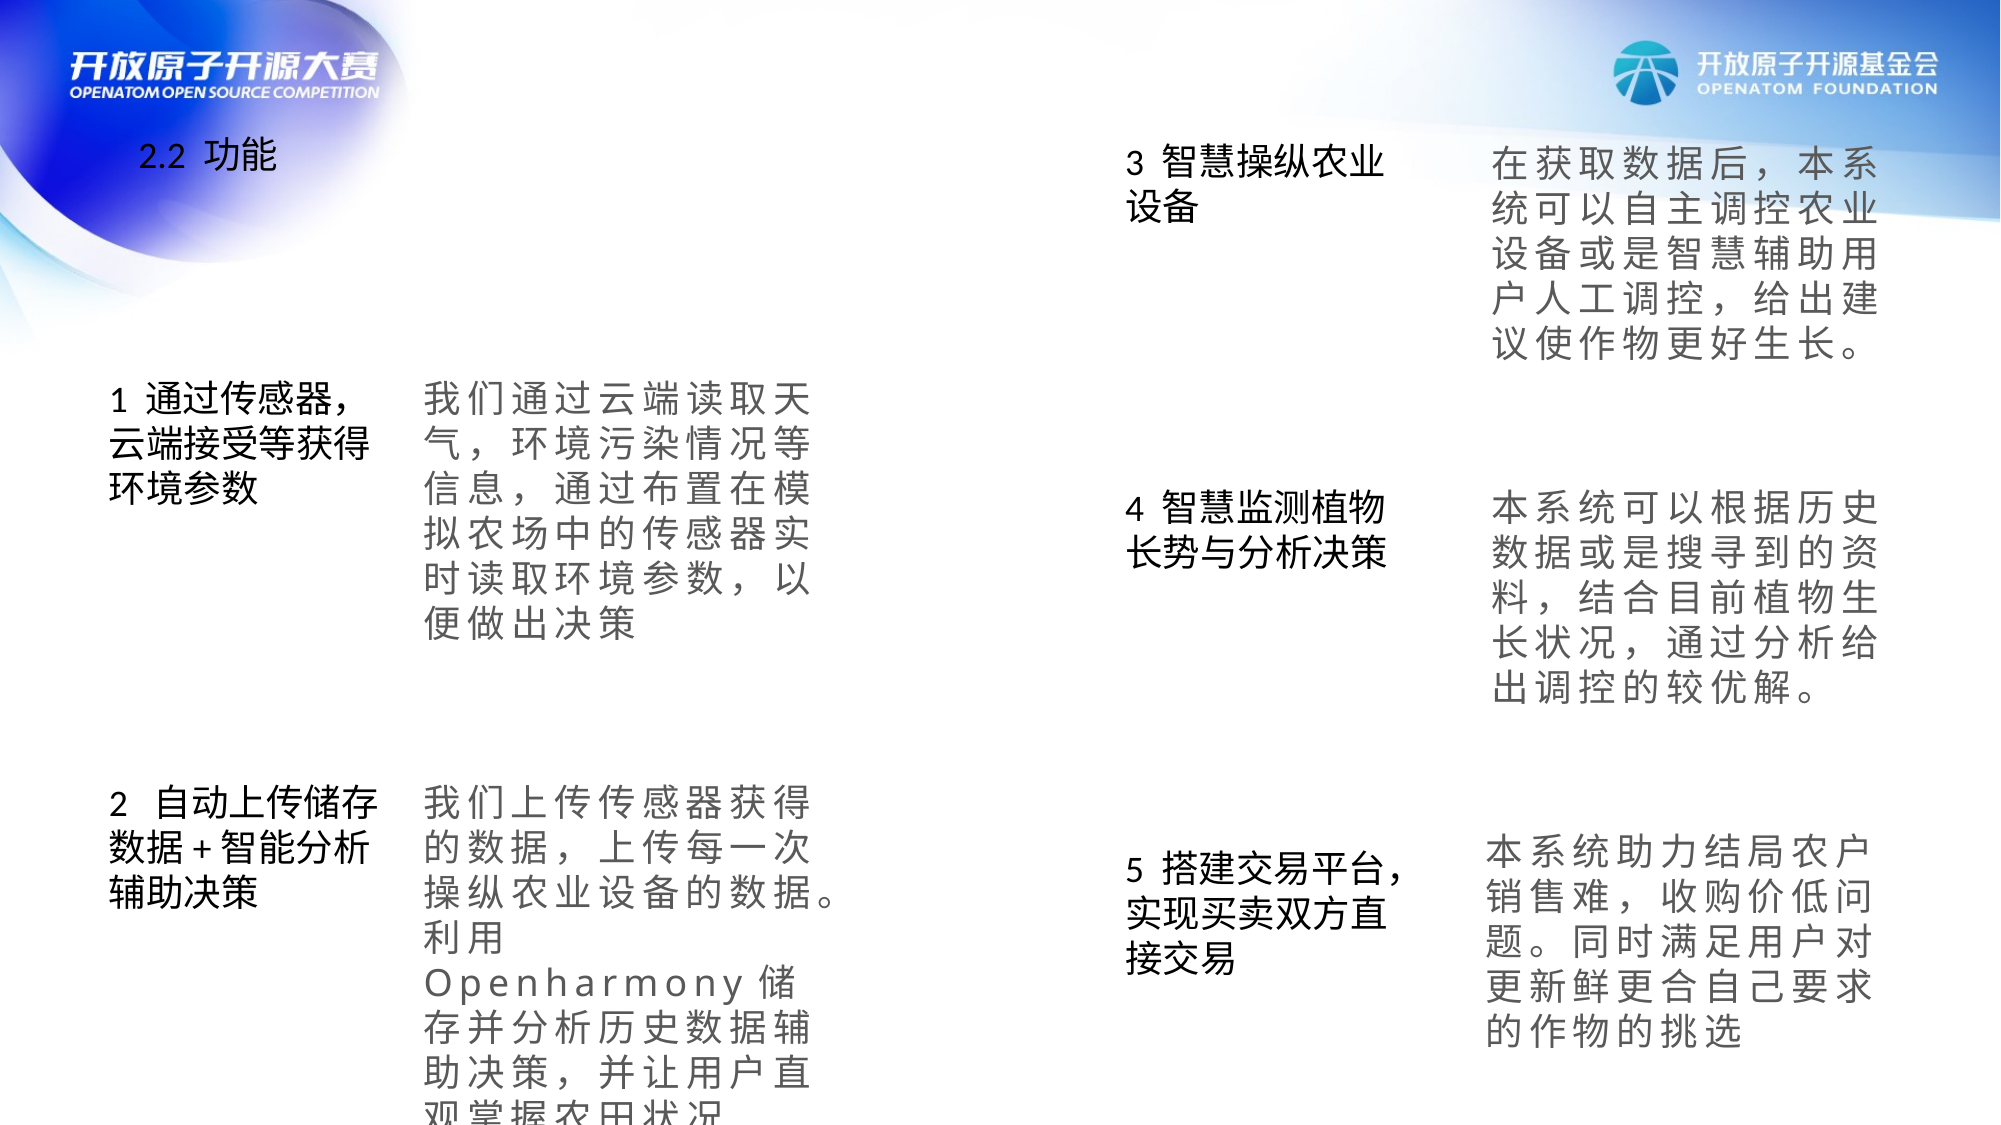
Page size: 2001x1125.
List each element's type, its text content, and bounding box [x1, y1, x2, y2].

text_box 3 智慧操纵农业设备 [1110, 131, 1414, 236]
picture [0, 0, 2001, 1125]
text_box 本系统可以根据历史数据或是搜寻到的资料，结合目前植物生长状况，通过分析给出调控的较优解。 [1476, 476, 1906, 717]
text_box 本系统助力结局农户销售难，收购价低问题。同时满足用户对更新鲜更合自己要求的作物的挑选 [1470, 820, 1900, 1061]
text_box 2.2 功能 [123, 123, 680, 184]
text_box 我们上传传感器获得的数据，上传每一次操纵农业设备的数据。利用Openharmony储存并分析历史数据辅助决策，并让用户直观掌握农田状况 [408, 772, 839, 1125]
text_box 2 自动上传储存数据+智能分析辅助决策 [94, 772, 397, 922]
text_box 我们通过云端读取天气，环境污染情况等信息，通过布置在模拟农场中的传感器实时读取环境参数，以便做出决策 [408, 367, 839, 653]
text_box 5 搭建交易平台，实现买卖双方直接交易 [1110, 837, 1414, 988]
text_box 在获取数据后，本系统可以自主调控农业设备或是智慧辅助用户人工调控，给出建议使作物更好生长。 [1476, 132, 1906, 373]
text_box 1 通过传感器，云端接受等获得环境参数 [94, 367, 397, 518]
text_box 4 智慧监测植物长势与分析决策 [1110, 476, 1414, 582]
